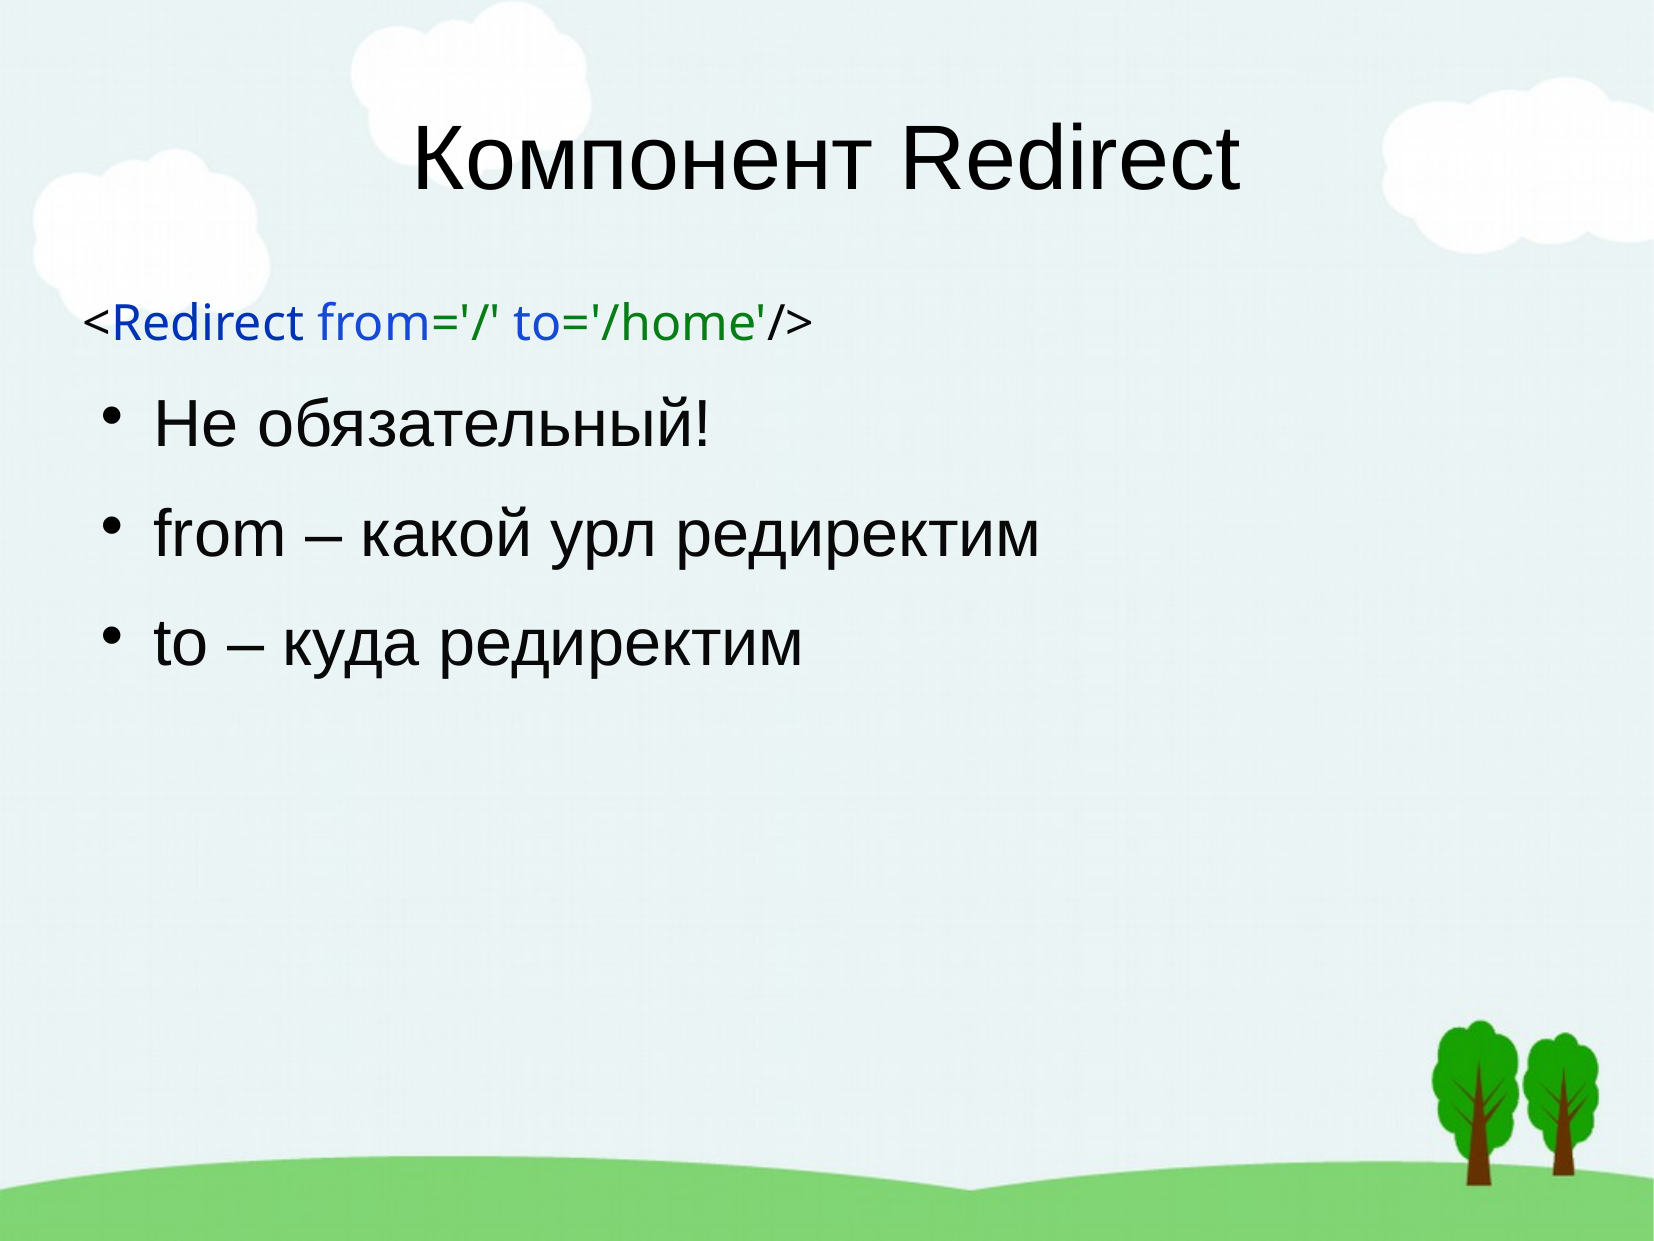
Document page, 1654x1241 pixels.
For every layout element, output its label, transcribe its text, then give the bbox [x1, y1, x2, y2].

text_box Компонент Redirect [82, 97, 1571, 208]
picture [0, 0, 1654, 1241]
text_box <Redirect from='/' to='/home'/> Не обязательный! from – какой урл редиректим to – куда редиректим [82, 290, 1571, 1087]
